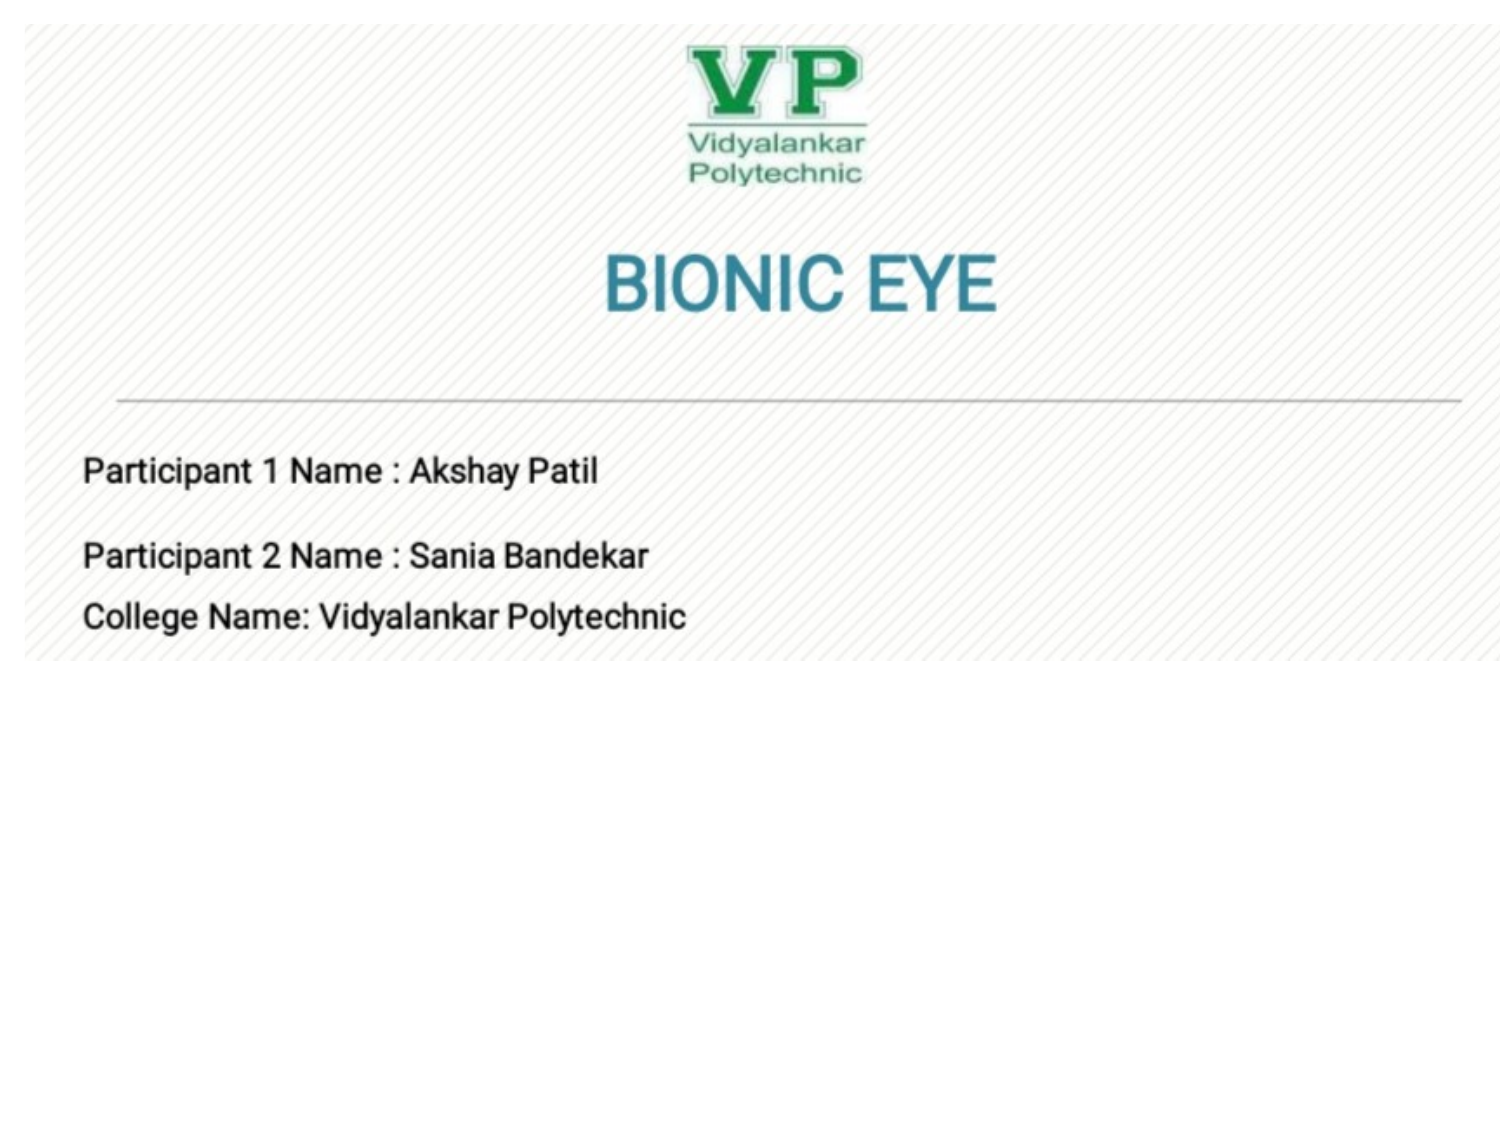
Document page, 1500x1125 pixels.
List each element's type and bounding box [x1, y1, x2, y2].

text_box [24, 24, 1500, 661]
